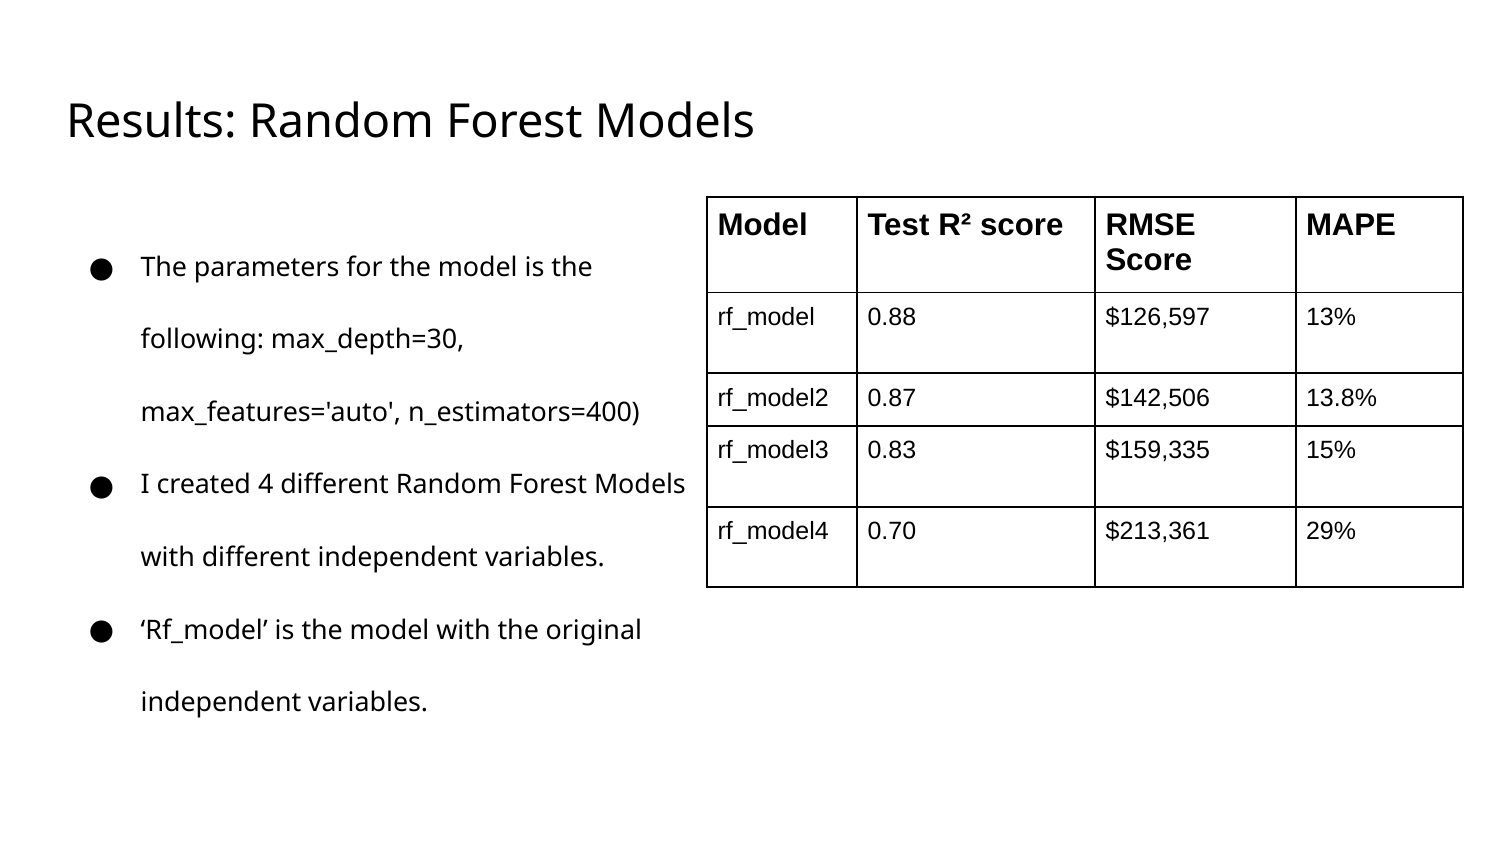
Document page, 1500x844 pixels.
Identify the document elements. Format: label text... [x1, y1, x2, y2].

table_header MAPE [1297, 198, 1462, 292]
table_header RMSE Score [1096, 198, 1295, 292]
table_cell 13% [1297, 293, 1462, 372]
table_cell 29% [1297, 508, 1462, 586]
table_cell 0.87 [858, 374, 1094, 425]
title Results: Random Forest Models [51, 72, 1449, 167]
table_cell 0.70 [858, 508, 1094, 586]
table_cell 0.88 [858, 293, 1094, 372]
table_header Test R² score [858, 198, 1094, 292]
table_cell rf_model3 [708, 427, 856, 506]
table_cell 0.83 [858, 427, 1094, 506]
table_cell $142,506 [1096, 374, 1295, 425]
table_cell $159,335 [1096, 427, 1295, 506]
table_cell 15% [1297, 427, 1462, 506]
table_cell rf_model2 [708, 374, 856, 425]
table_cell $213,361 [1096, 508, 1295, 586]
list The parameters for the model is the following: max_depth=30, max_features='auto', n_estimators=400) I created 4 different Random Forest Models with different independent variables. ‘Rf_model’ is the model with the original independent variables. [51, 196, 708, 744]
table_cell rf_model4 [708, 508, 856, 586]
table_header Model [708, 198, 856, 292]
table_cell rf_model [708, 293, 856, 372]
table_cell 13.8% [1297, 374, 1462, 425]
table_cell $126,597 [1096, 293, 1295, 372]
